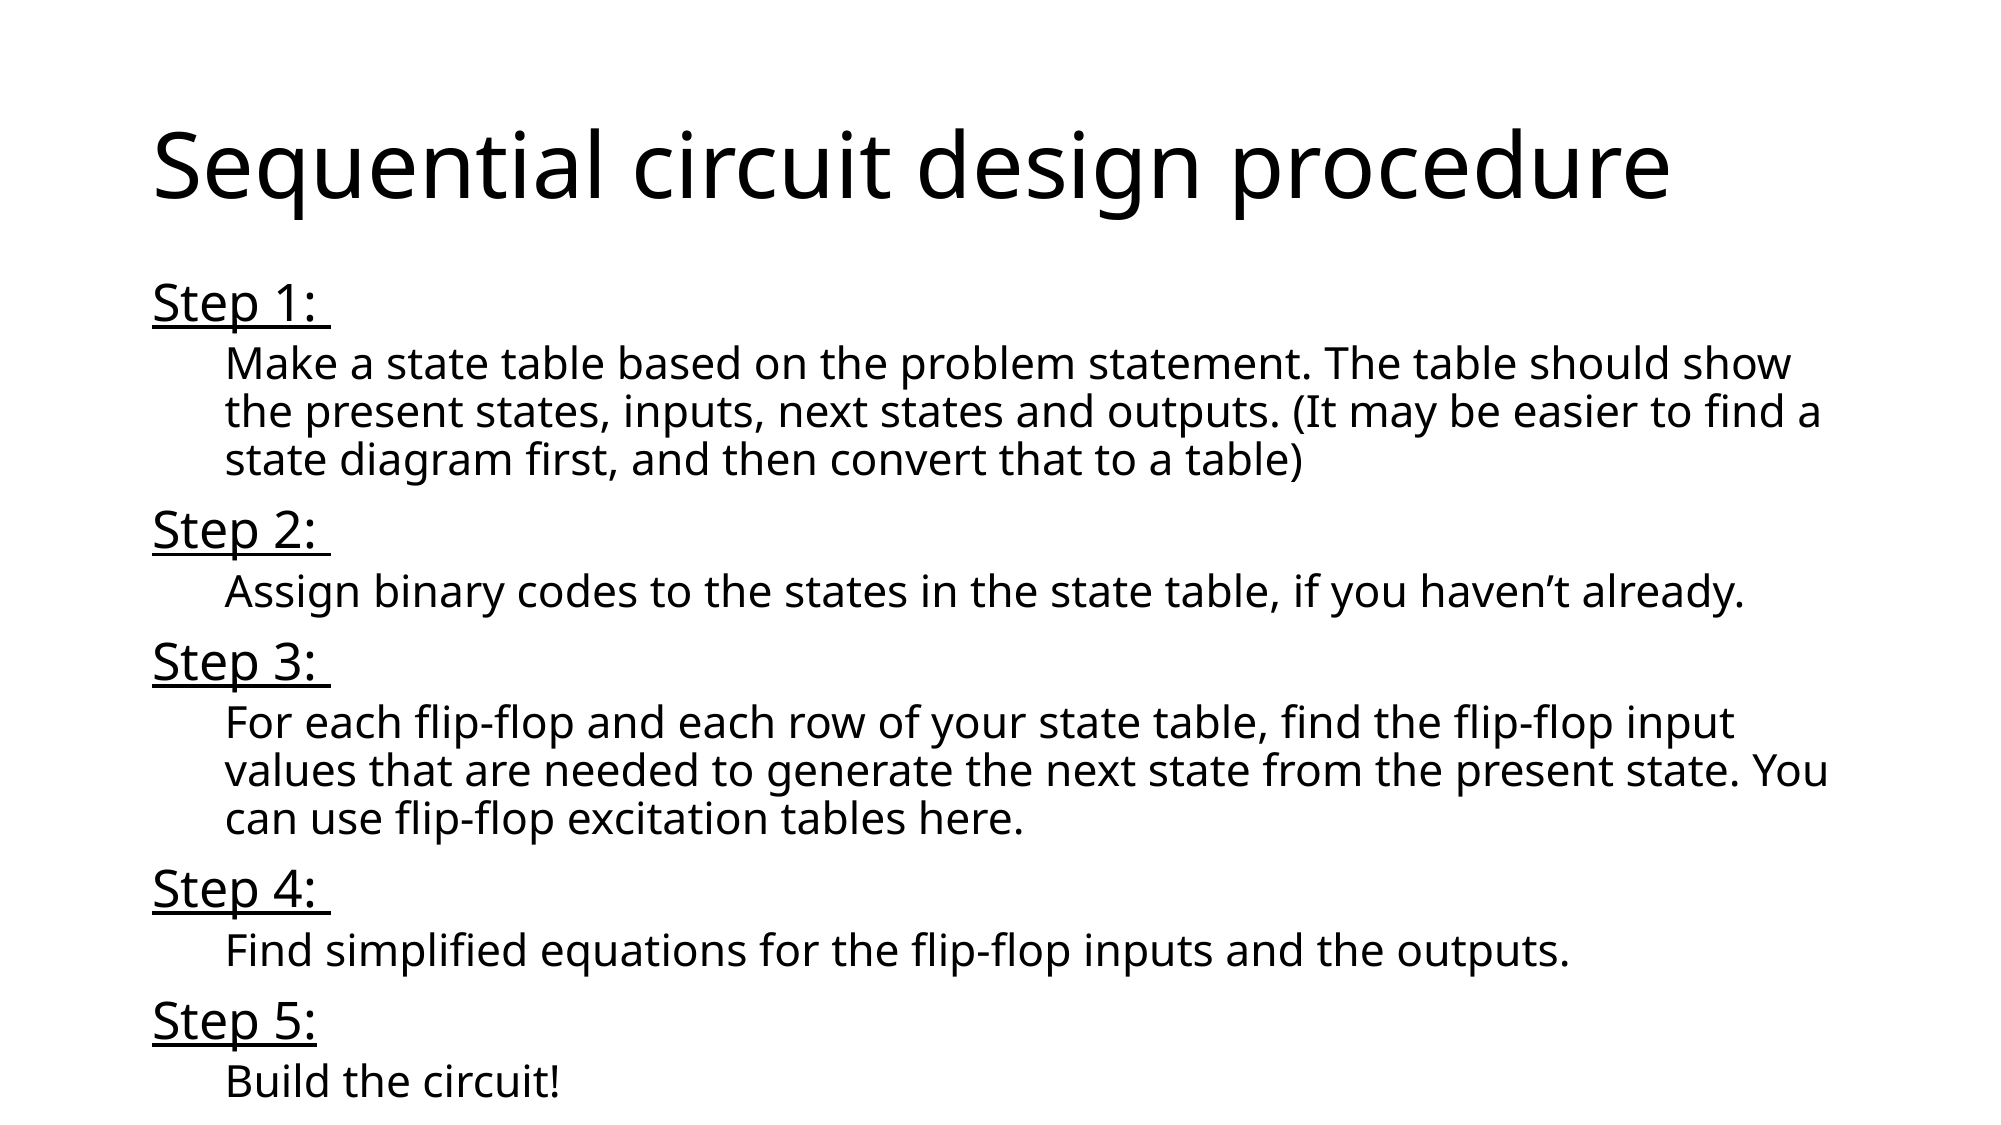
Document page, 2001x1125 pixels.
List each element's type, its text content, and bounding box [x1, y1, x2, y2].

title Sequential circuit design procedure [137, 59, 1863, 268]
list Step 1: Make a state table based on the problem statement. The table should show the present states, inputs, next states and outputs. (It may be easier to find a state diagram first, and then convert that to a table) Step 2: Assign binary codes to the states in the state table, if you haven’t already. Step 3: For each flip-flop and each row of your state table, find the flip-flop input values that are needed to generate the next state from the present state. You can use flip-flop excitation tables here. Step 4: Find simplified equations for the flip-flop inputs and the outputs. Step 5: Build the circuit! [137, 268, 1863, 1125]
